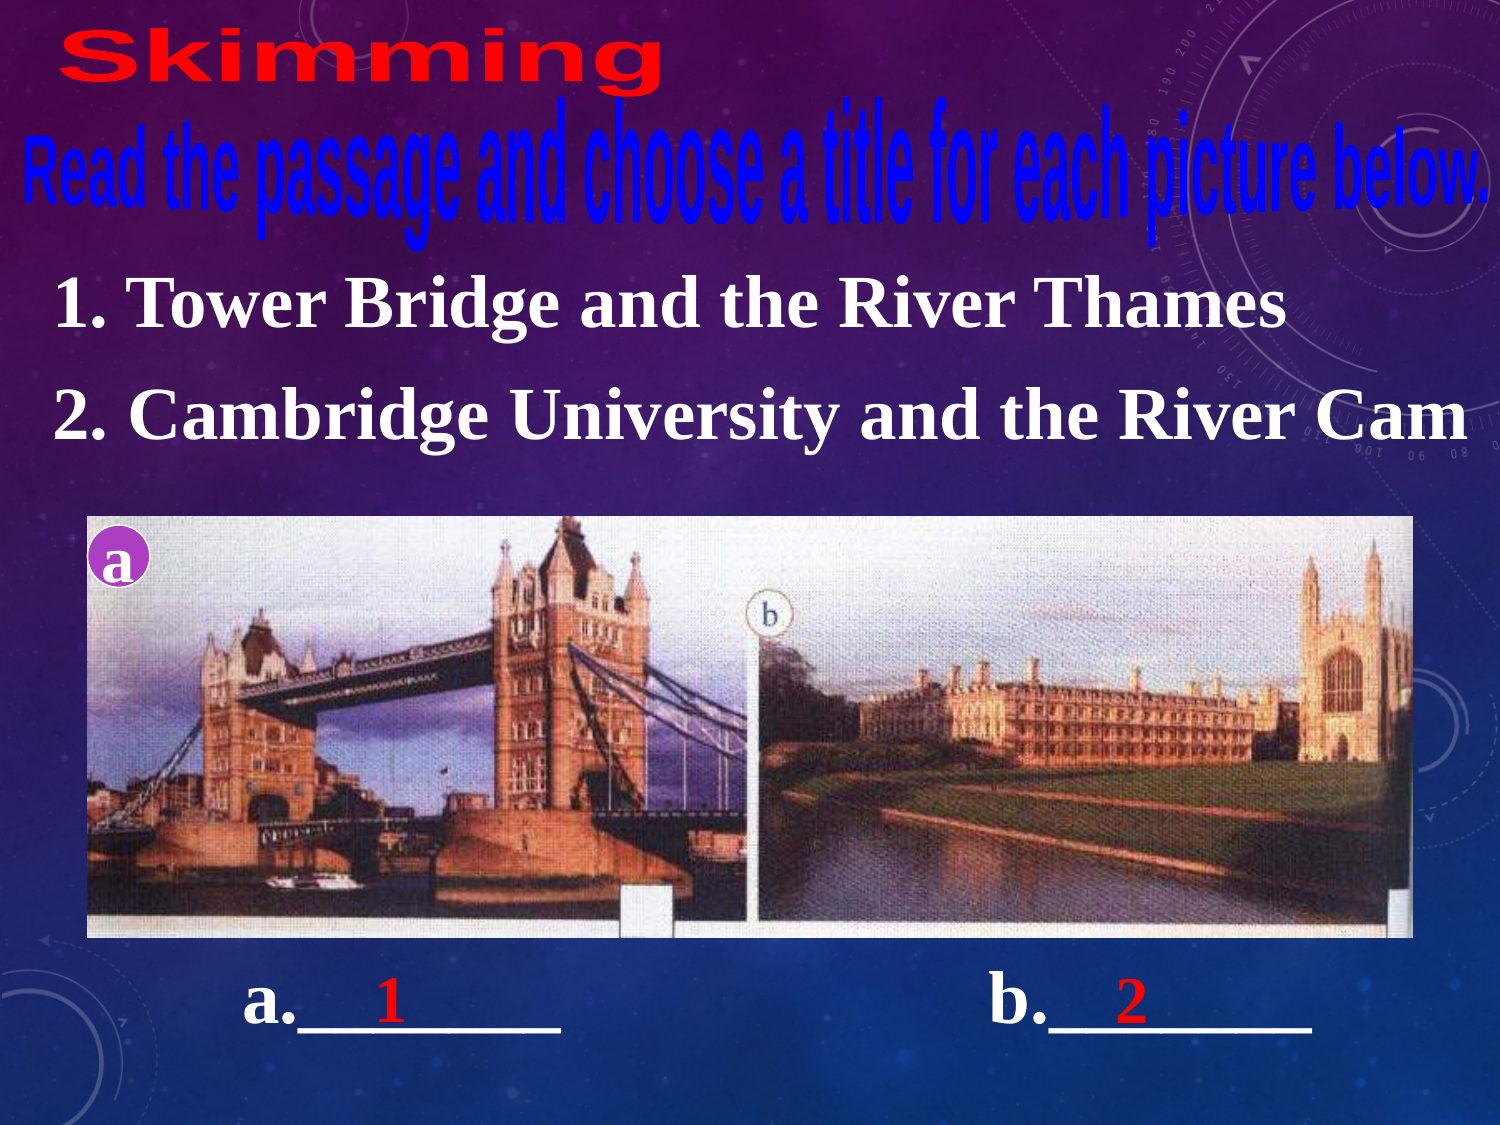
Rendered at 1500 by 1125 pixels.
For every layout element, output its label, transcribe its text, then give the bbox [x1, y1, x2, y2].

picture [0, 0, 1500, 1125]
text_box 2 [1100, 949, 1164, 1045]
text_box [87, 516, 1413, 938]
text_box 1. Tower Bridge and the River Thames [37, 231, 1388, 343]
text_box b._______ [974, 949, 1327, 1047]
text_box 1 [360, 949, 424, 1043]
text_box 2. Cambridge University and the River Cam [37, 343, 1488, 462]
text_box a._______ [227, 949, 577, 1047]
